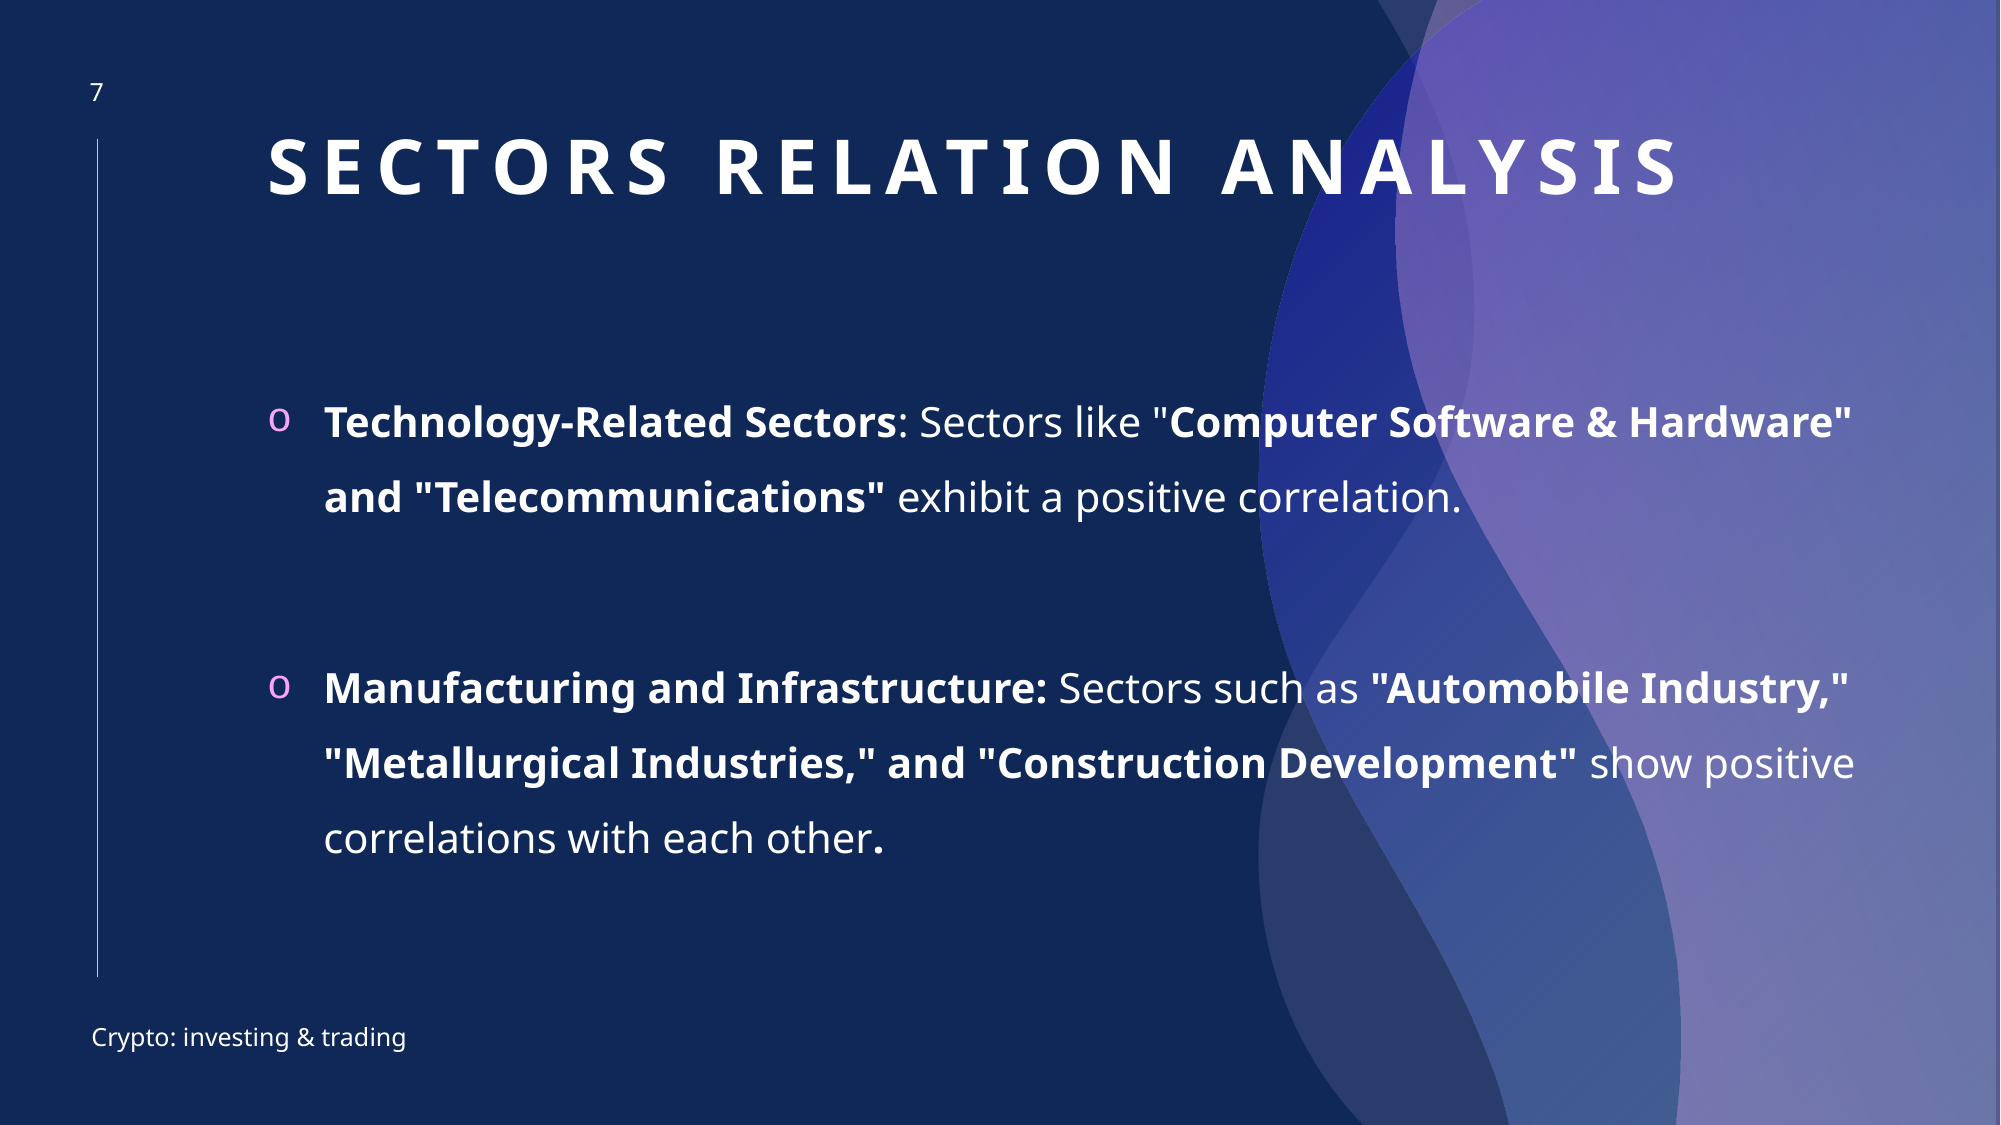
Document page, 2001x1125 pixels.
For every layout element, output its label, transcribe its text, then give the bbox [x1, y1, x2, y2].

list Technology-Related Sectors: Sectors like "Computer Software & Hardware" and "Telecommunications" exhibit a positive correlation. Manufacturing and Infrastructure: Sectors such as "Automobile Industry," "Metallurgical Industries," and "Construction Development" show positive correlations with each other. [251, 363, 1905, 902]
slide_number 7 [53, 67, 140, 119]
title SECTORS RELATION ANALYSIS [251, 42, 1709, 219]
footer Crypto: investing & trading [76, 1015, 459, 1061]
